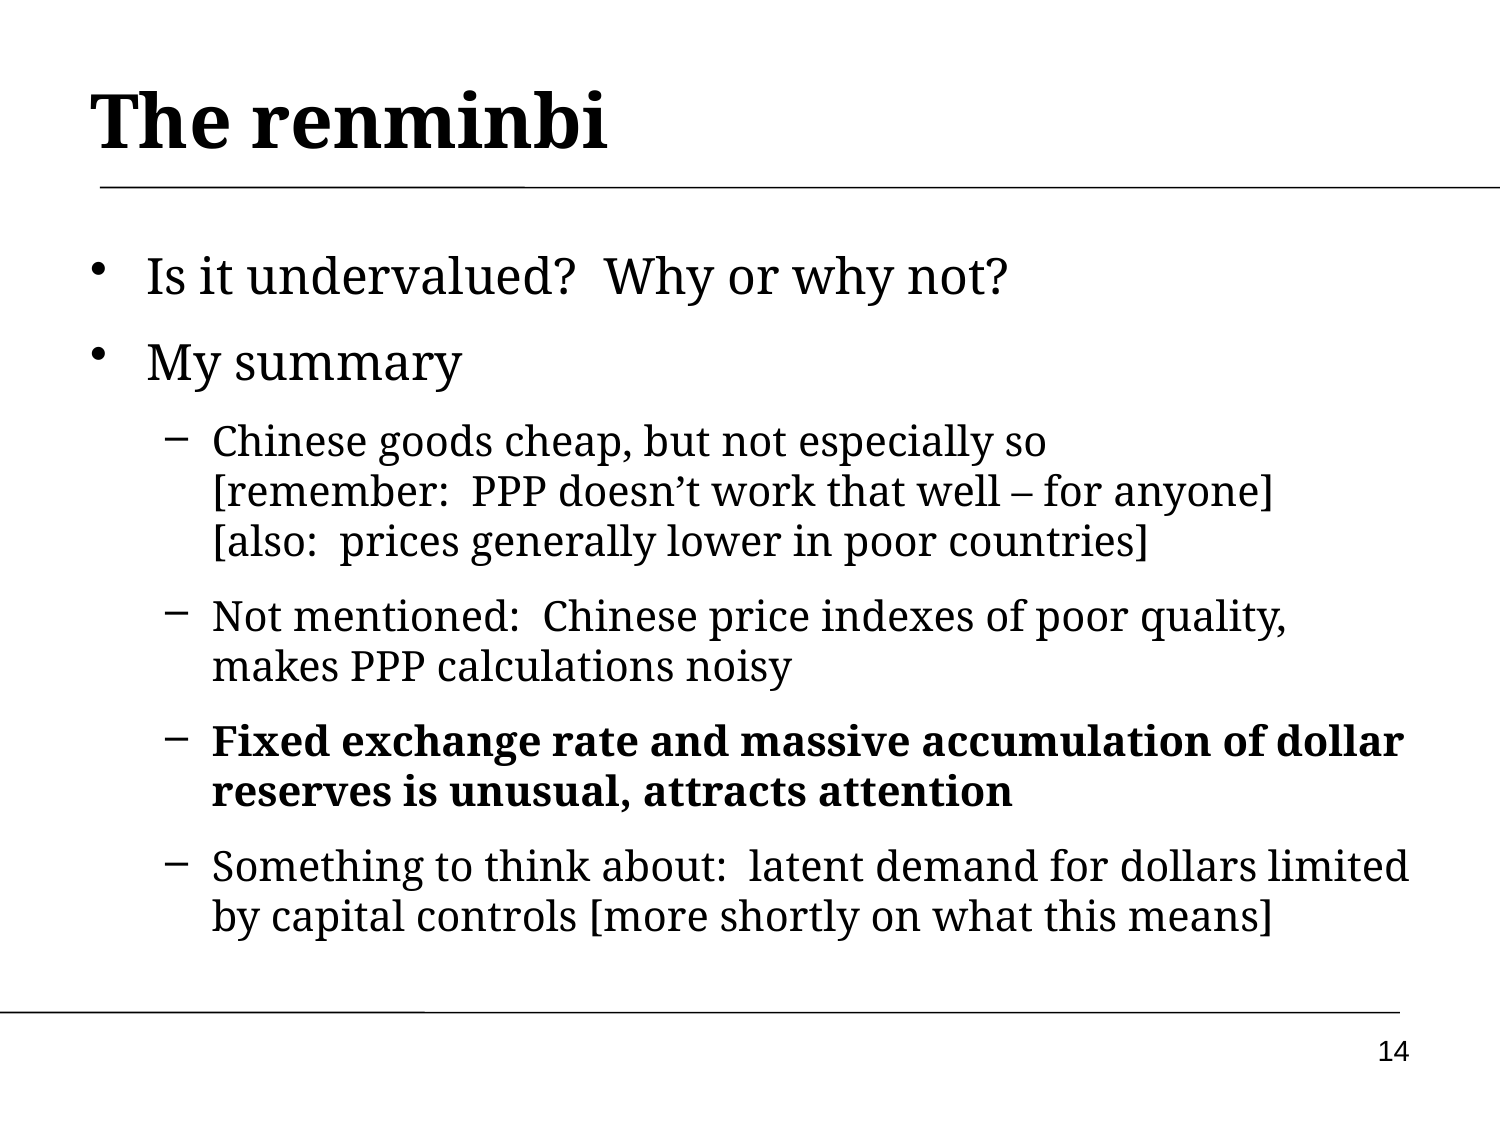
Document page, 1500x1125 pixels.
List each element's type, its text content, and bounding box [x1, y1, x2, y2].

slide_number 14 [1074, 1024, 1426, 1103]
list Is it undervalued? Why or why not? My summary Chinese goods cheap, but not especially so [remember: PPP doesn’t work that well – for anyone] [also: prices generally lower in poor countries] Not mentioned: Chinese price indexes of poor quality, makes PPP calculations noisy Fixed exchange rate and massive accumulation of dollar reserves is unusual, attracts attention Something to think about: latent demand for dollars limited by capital controls [more shortly on what this means] [74, 237, 1438, 901]
title The renminbi [74, 49, 1426, 188]
